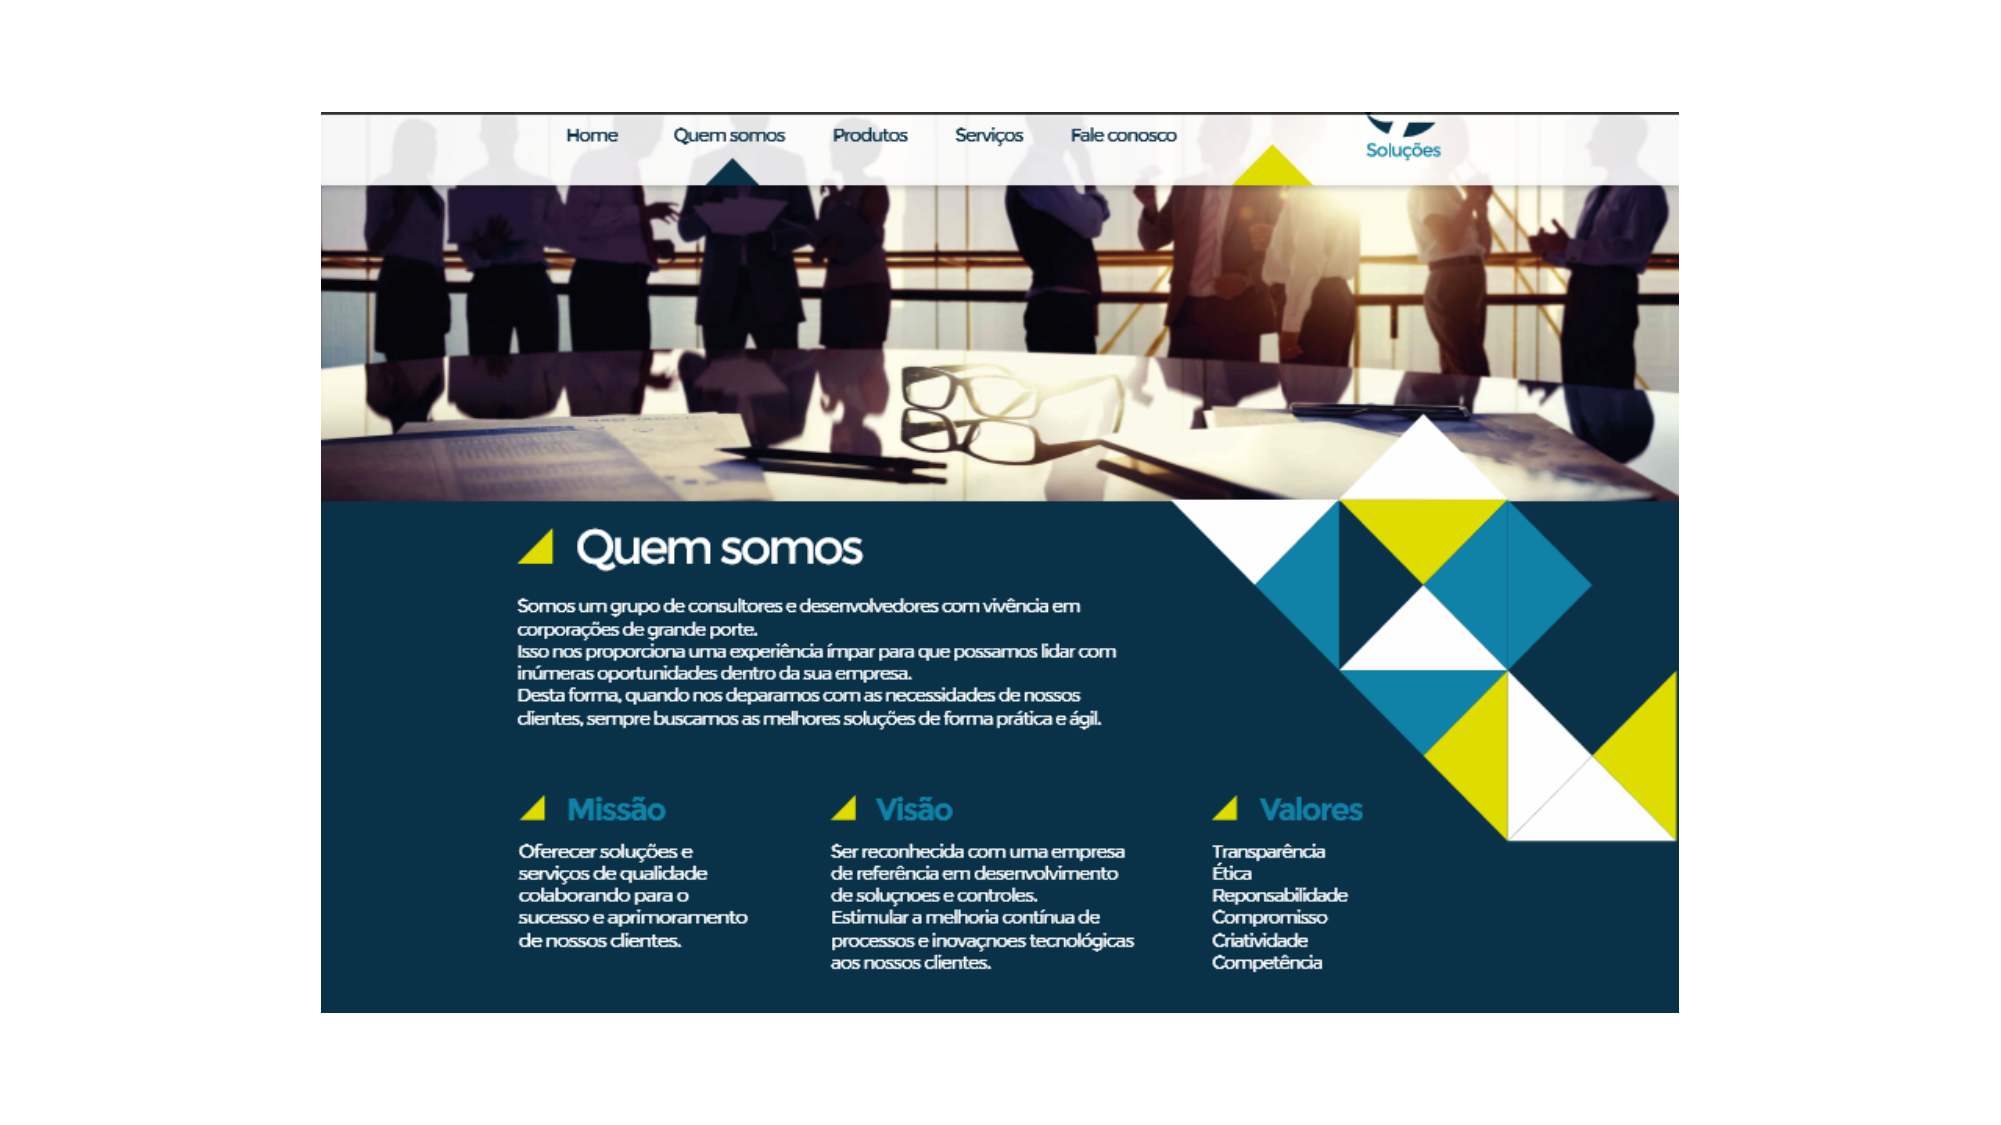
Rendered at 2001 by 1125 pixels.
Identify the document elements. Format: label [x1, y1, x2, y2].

picture [321, 112, 1679, 1013]
